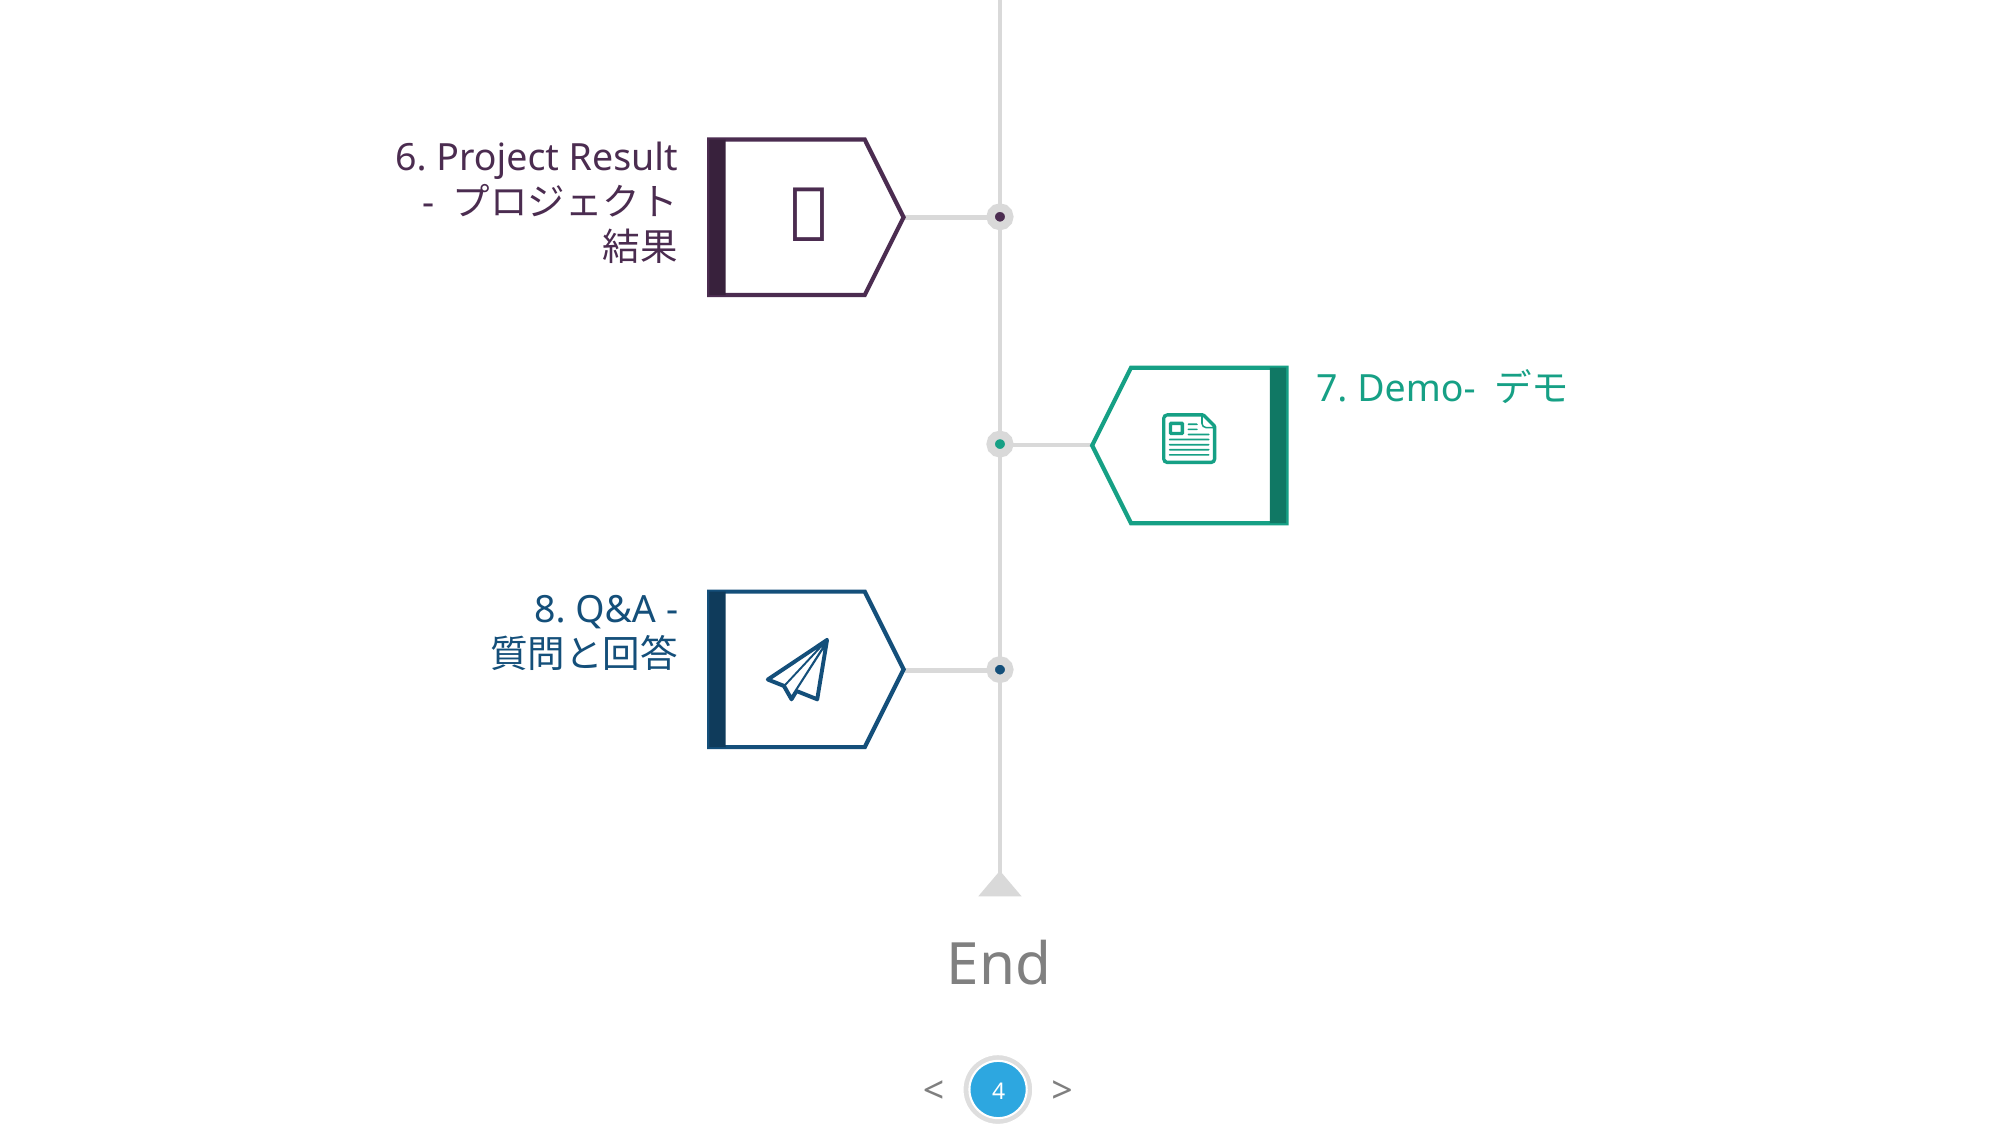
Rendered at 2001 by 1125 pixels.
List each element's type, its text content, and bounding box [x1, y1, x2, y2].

text_box 4 [962, 1069, 1035, 1116]
text_box [1002, 871, 1013, 884]
text_box [989, 659, 1011, 680]
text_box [1111, 348, 1268, 543]
text_box [987, 871, 998, 884]
text_box 6. Project Result - プロジェクト結果 [376, 125, 693, 290]
text_box 7. Demo- デモ [1301, 356, 1834, 521]
text_box End [660, 884, 1338, 1004]
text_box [728, 120, 885, 315]
text_box [989, 433, 1011, 454]
text_box 8. Q&A - 質問と回答 [473, 577, 693, 742]
text_box [990, 206, 1011, 227]
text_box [728, 572, 885, 767]
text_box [1161, 413, 1217, 465]
